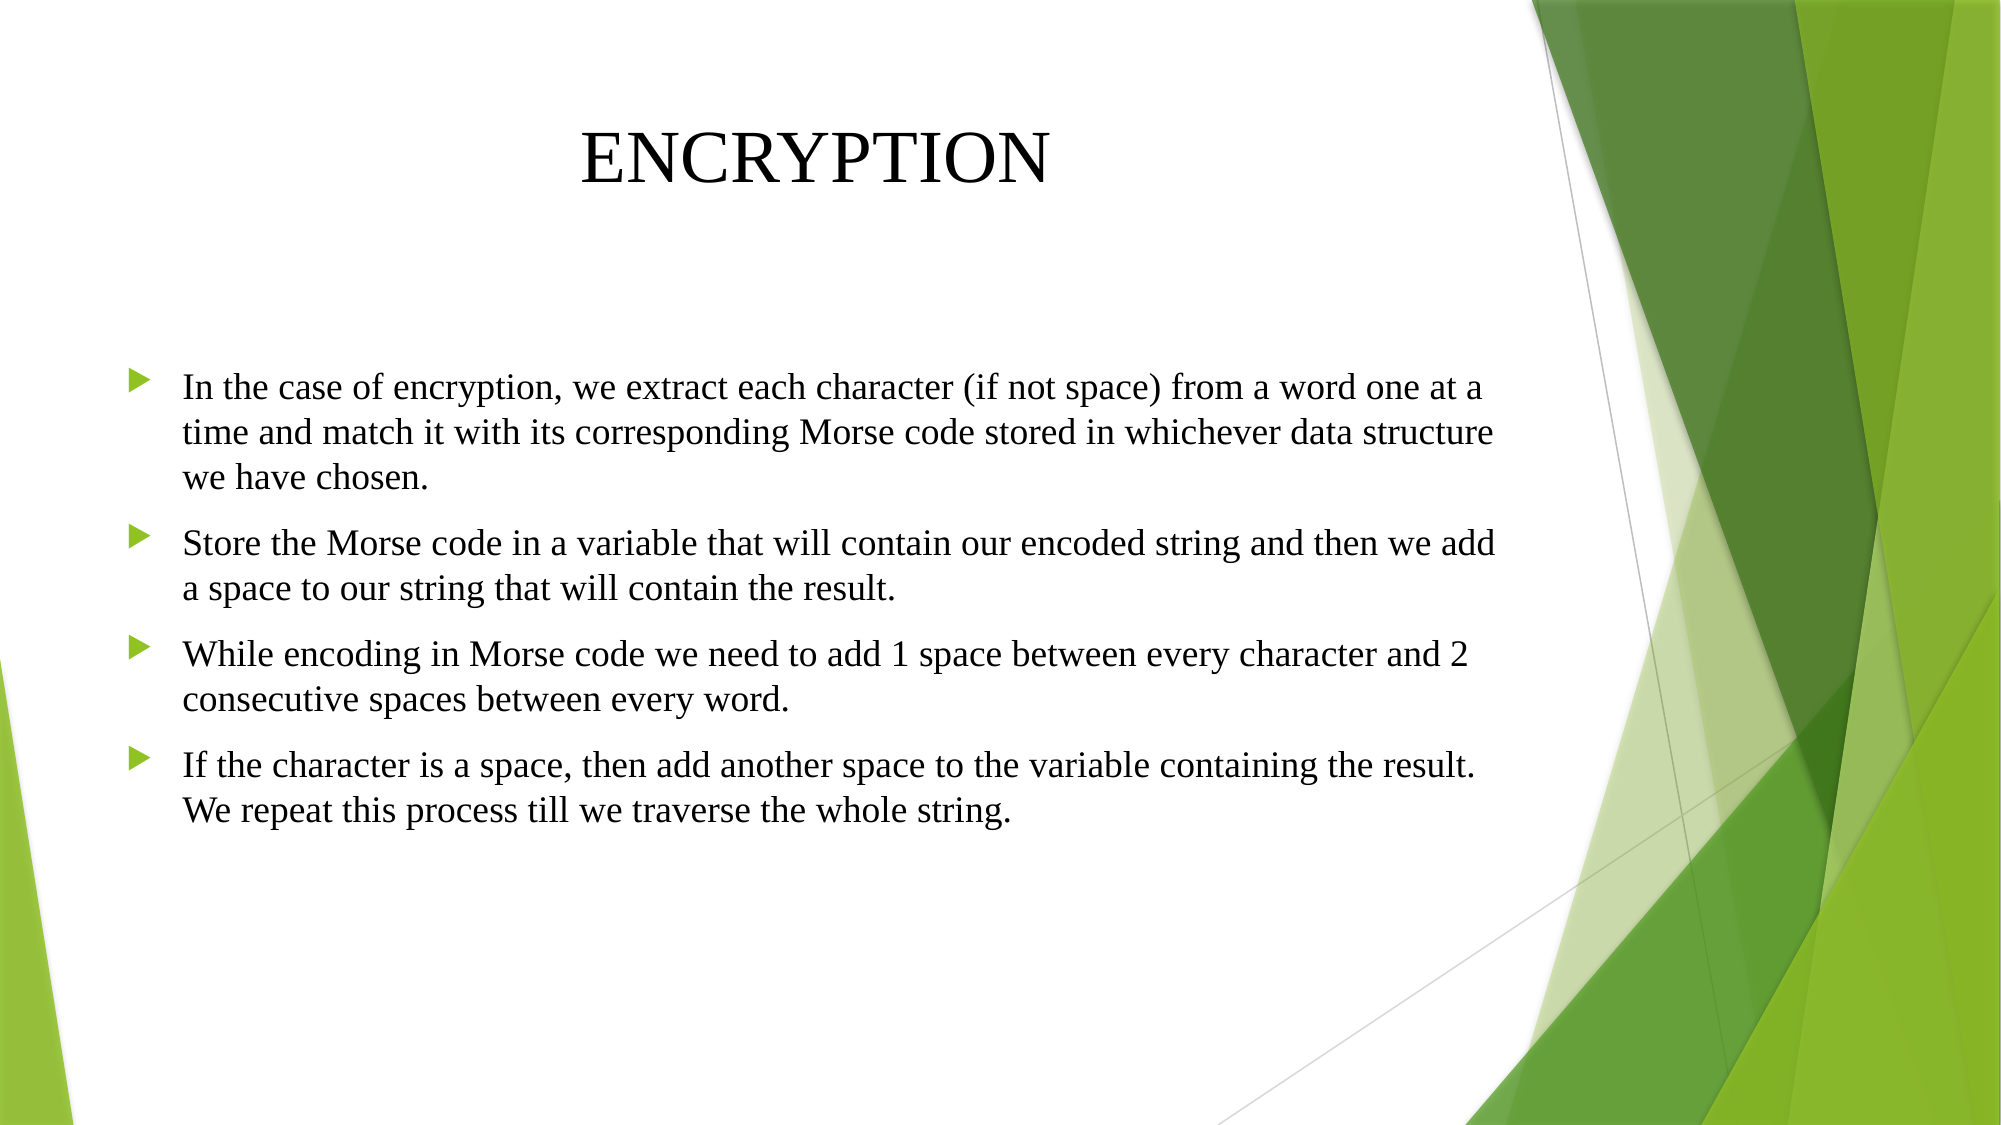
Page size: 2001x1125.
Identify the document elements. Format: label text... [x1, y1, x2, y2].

list In the case of encryption, we extract each character (if not space) from a word one at a time and match it with its corresponding Morse code stored in whichever data structure we have chosen. Store the Morse code in a variable that will contain our encoded string and then we add a space to our string that will contain the result. While encoding in Morse code we need to add 1 space between every character and 2 consecutive spaces between every word. If the character is a space, then add another space to the variable containing the result. We repeat this process till we traverse the whole string. [111, 354, 1522, 992]
title ENCRYPTION [111, 99, 1522, 317]
